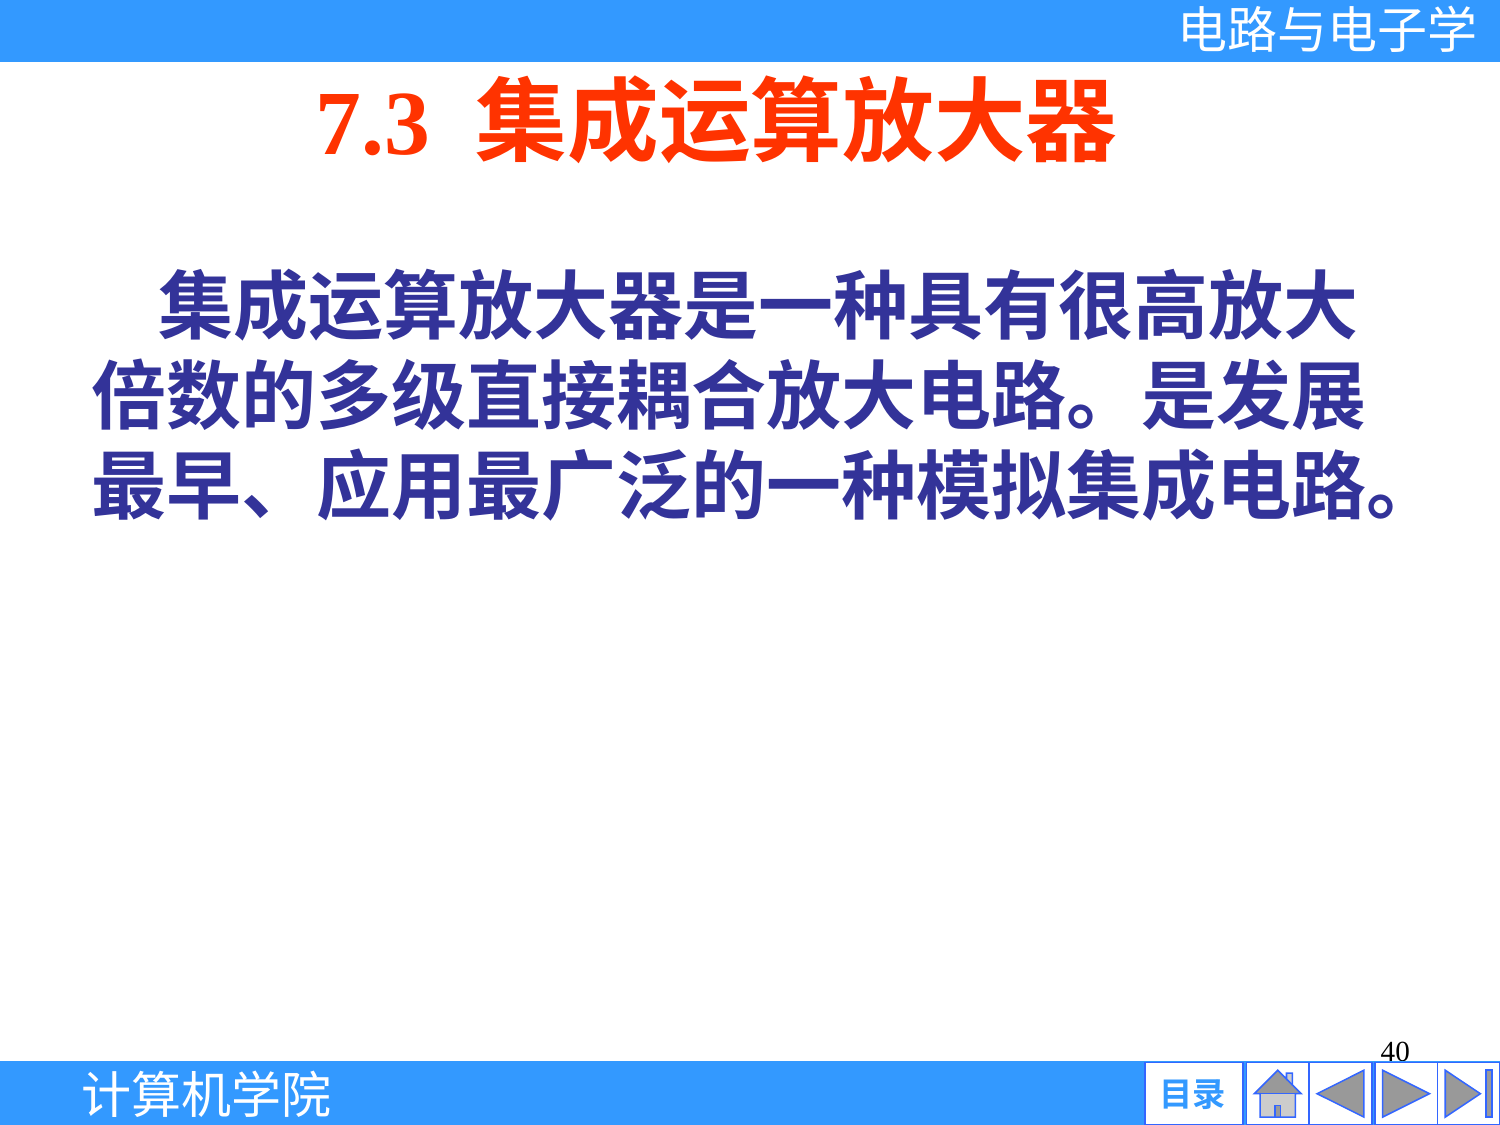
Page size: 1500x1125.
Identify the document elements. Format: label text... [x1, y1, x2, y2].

text_box 7.3 集成运算放大器 [301, 55, 1169, 181]
text_box 集成运算放大器是一种具有很高放大倍数的多级直接耦合放大电路。是发展最早、应用最广泛的一种模拟集成电路。 [76, 250, 1402, 536]
